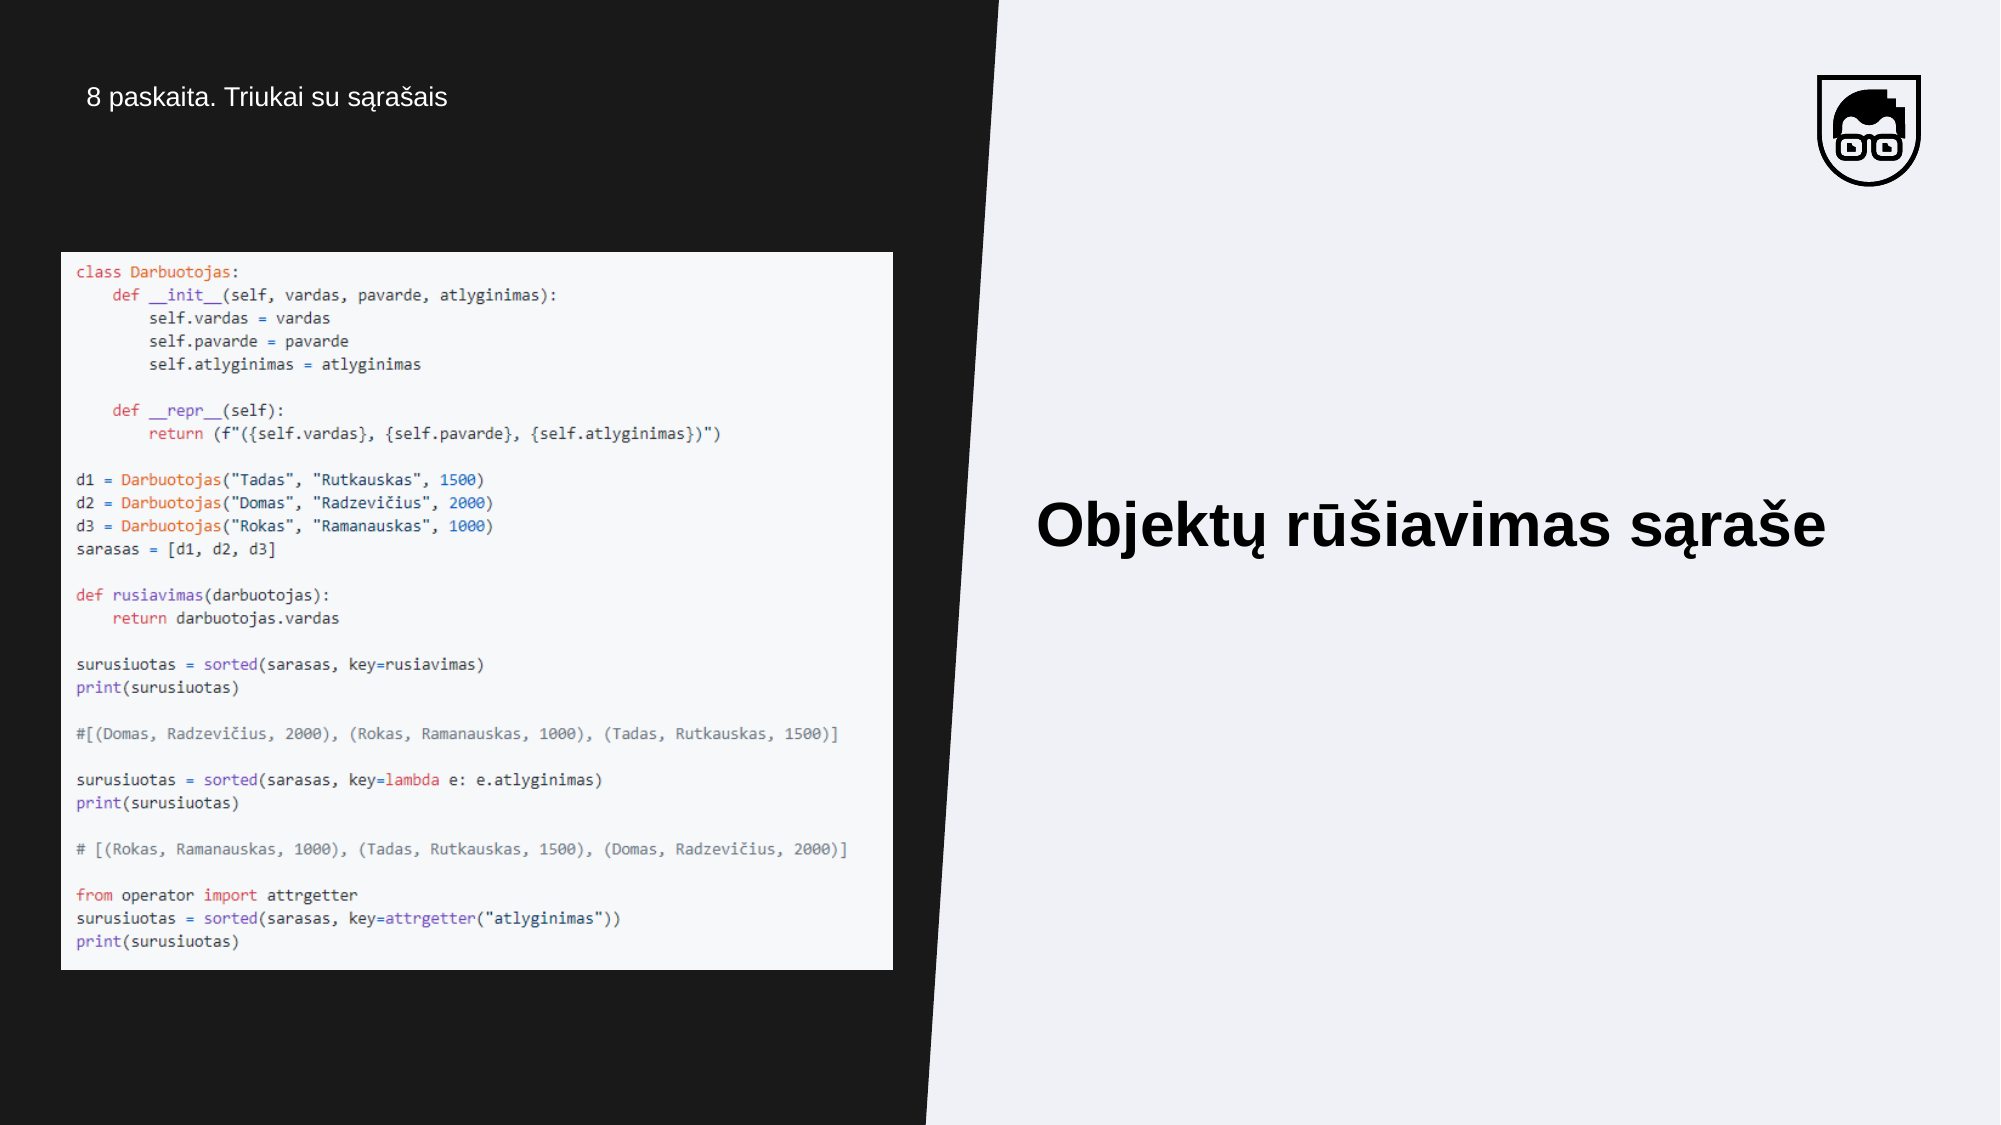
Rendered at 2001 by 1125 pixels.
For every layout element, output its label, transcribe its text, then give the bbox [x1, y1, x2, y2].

picture [61, 252, 893, 971]
text_box Objektų rūšiavimas sąraše [1028, 476, 1964, 648]
text_box 8 paskaita. Triukai su sąrašais [78, 75, 1000, 150]
